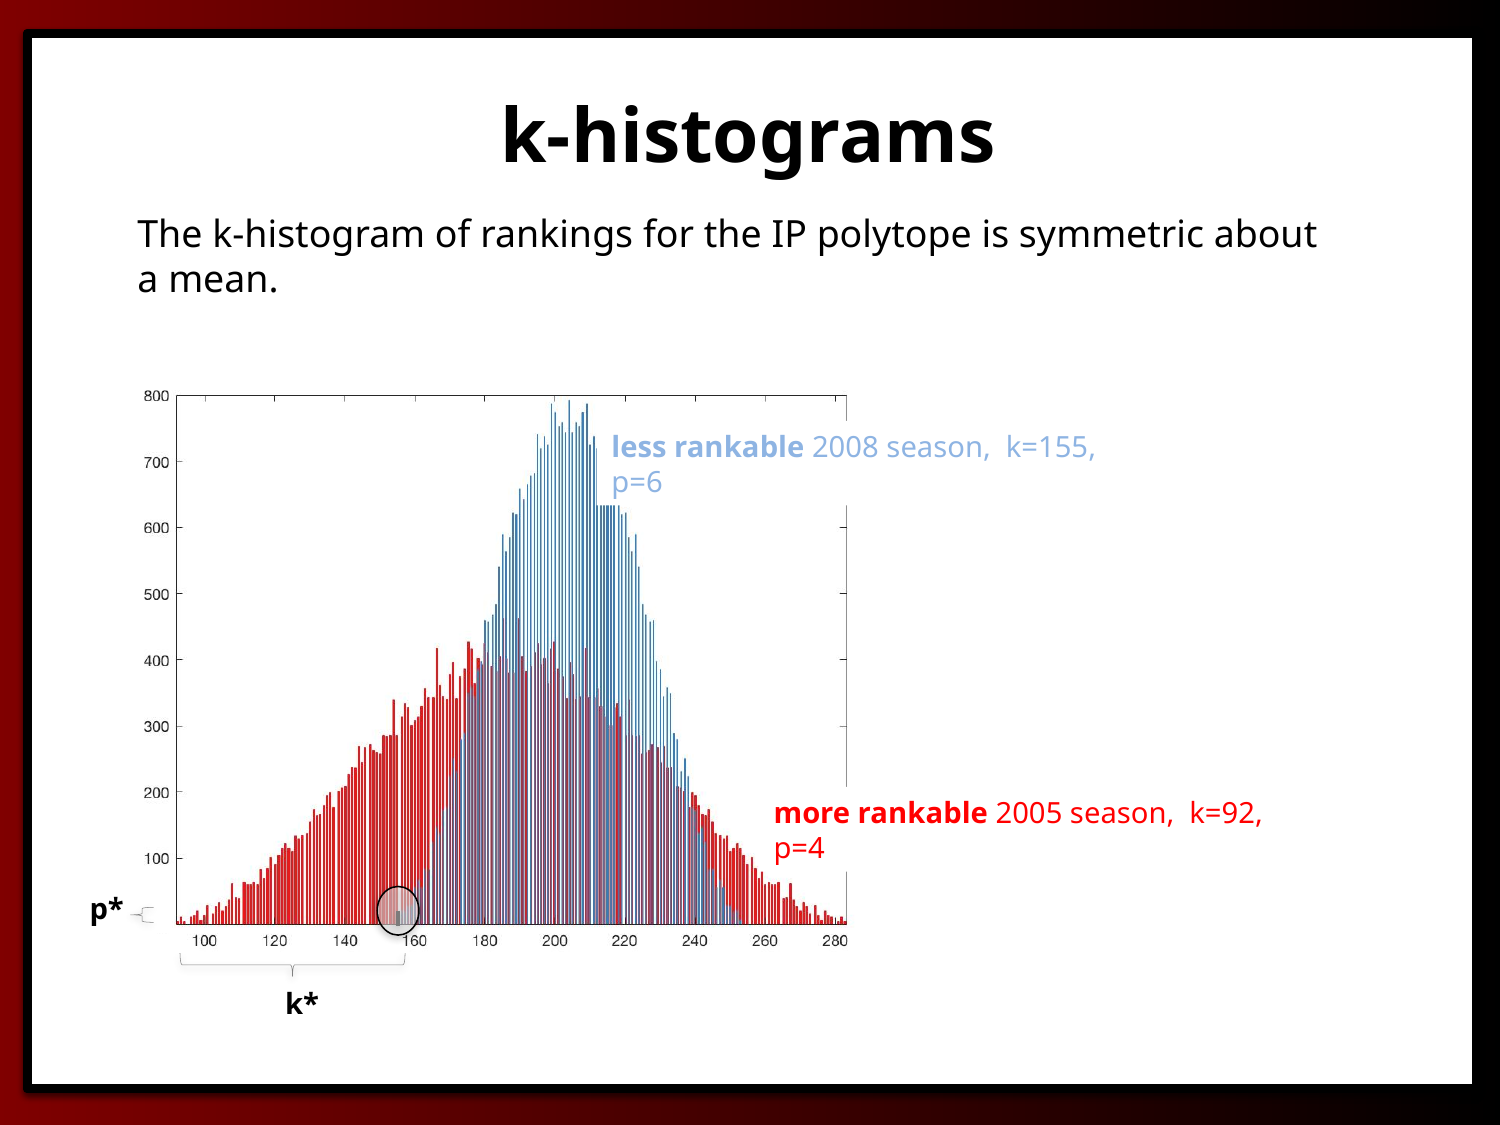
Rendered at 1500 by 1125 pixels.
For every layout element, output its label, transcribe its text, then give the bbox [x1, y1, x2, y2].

picture [63, 346, 928, 996]
text_box less rankable 2008 season, k=155, p=6 [934, 420, 1128, 506]
text_box [27, 33, 1477, 1089]
text_box k* [270, 1004, 368, 1028]
text_box k-histograms [38, 39, 1459, 227]
text_box The k-histogram of rankings for the IP polytope is symmetric about a mean. [122, 203, 1362, 353]
text_box more rankable 2005 season, k=92, p=4 [934, 786, 1290, 872]
